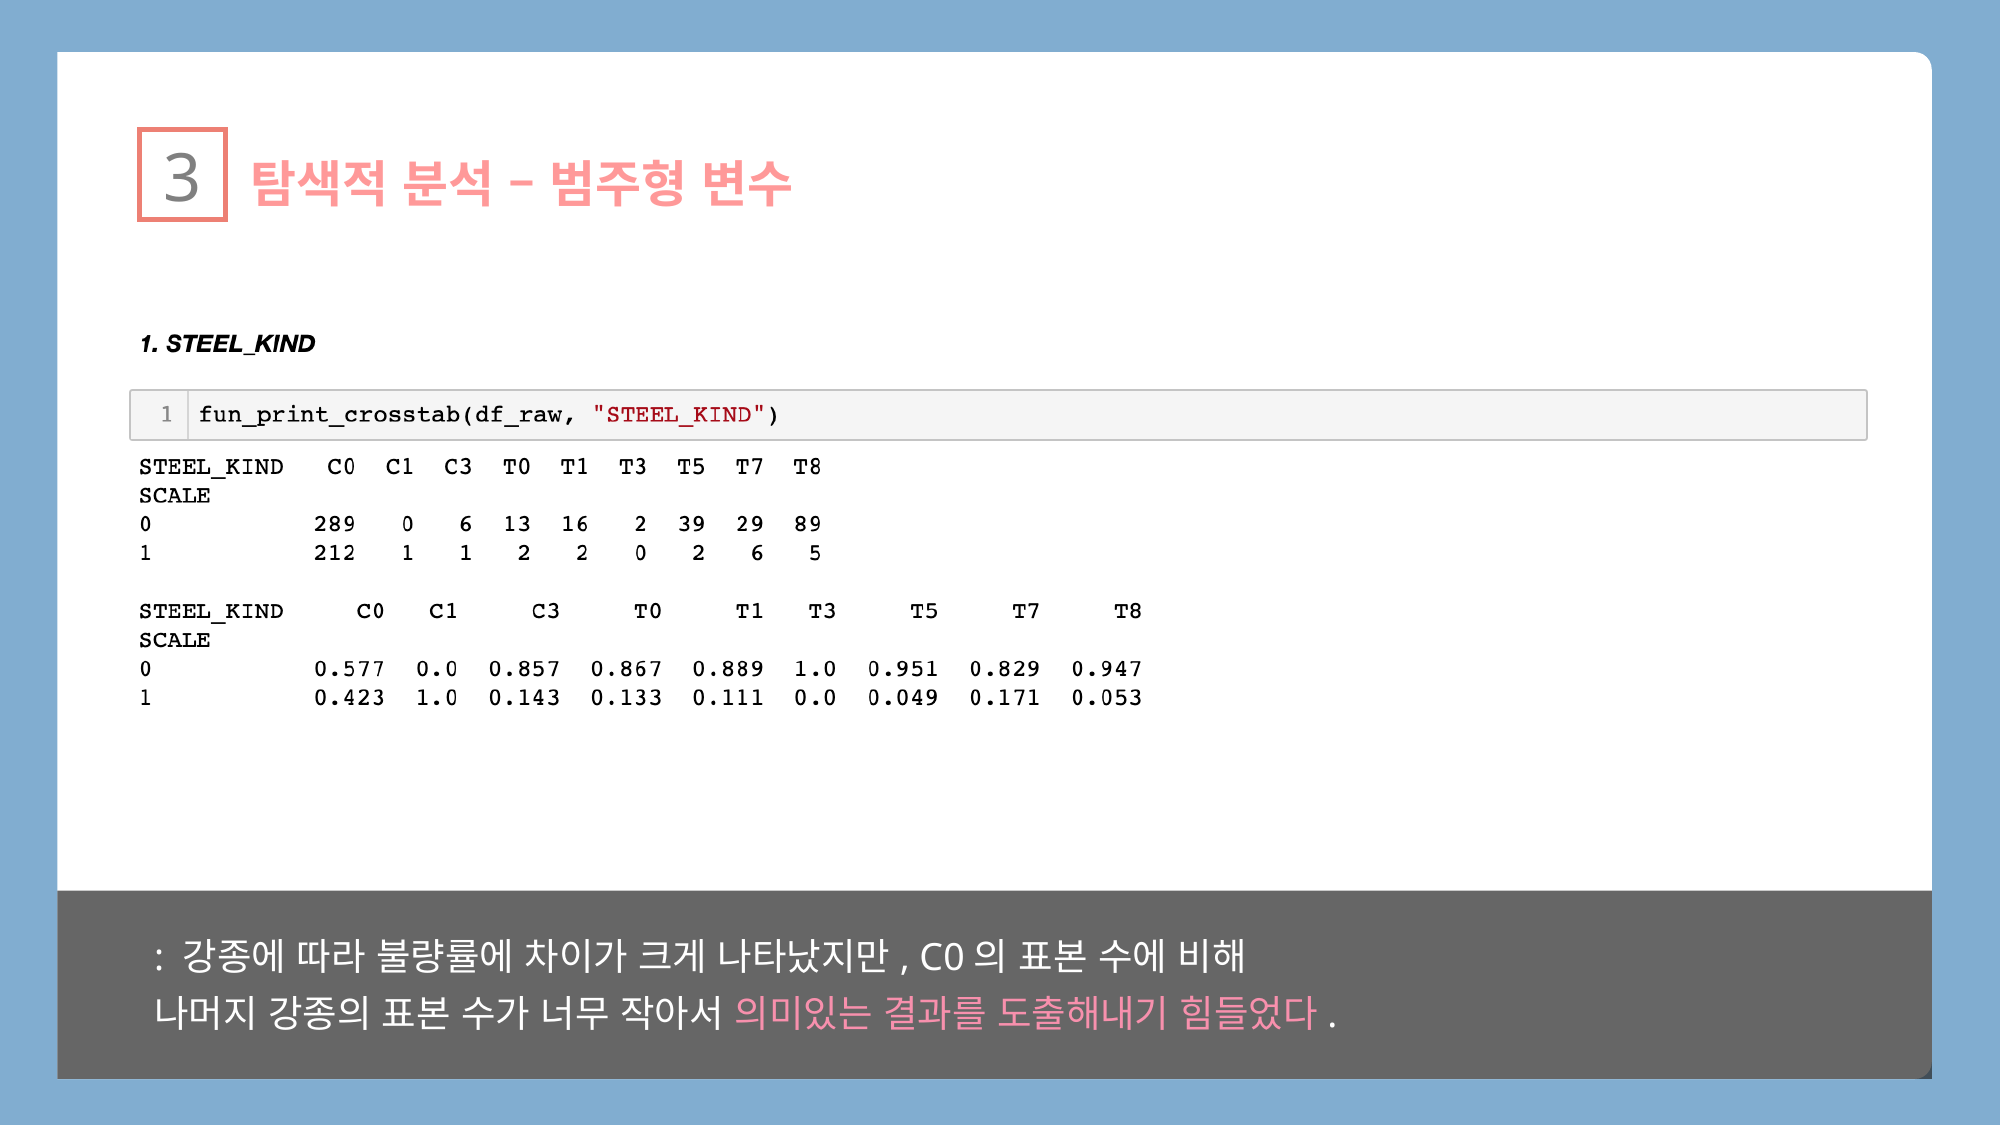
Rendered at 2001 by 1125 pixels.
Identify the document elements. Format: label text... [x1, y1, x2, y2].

text_box [56, 890, 1933, 1080]
text_box : 강종에 따라 불량률에 차이가 크게 나타났지만, C0의 표본 수에 비해 나머지 강종의 표본 수가 너무 작아서 의미있는 결과를 도출해내기 힘들었다. [139, 925, 1819, 1043]
picture [119, 315, 1881, 743]
text_box [56, 50, 1933, 890]
text_box 탐색적 분석 – 범주형 변수 [236, 115, 1764, 221]
text_box 3 [138, 128, 227, 220]
